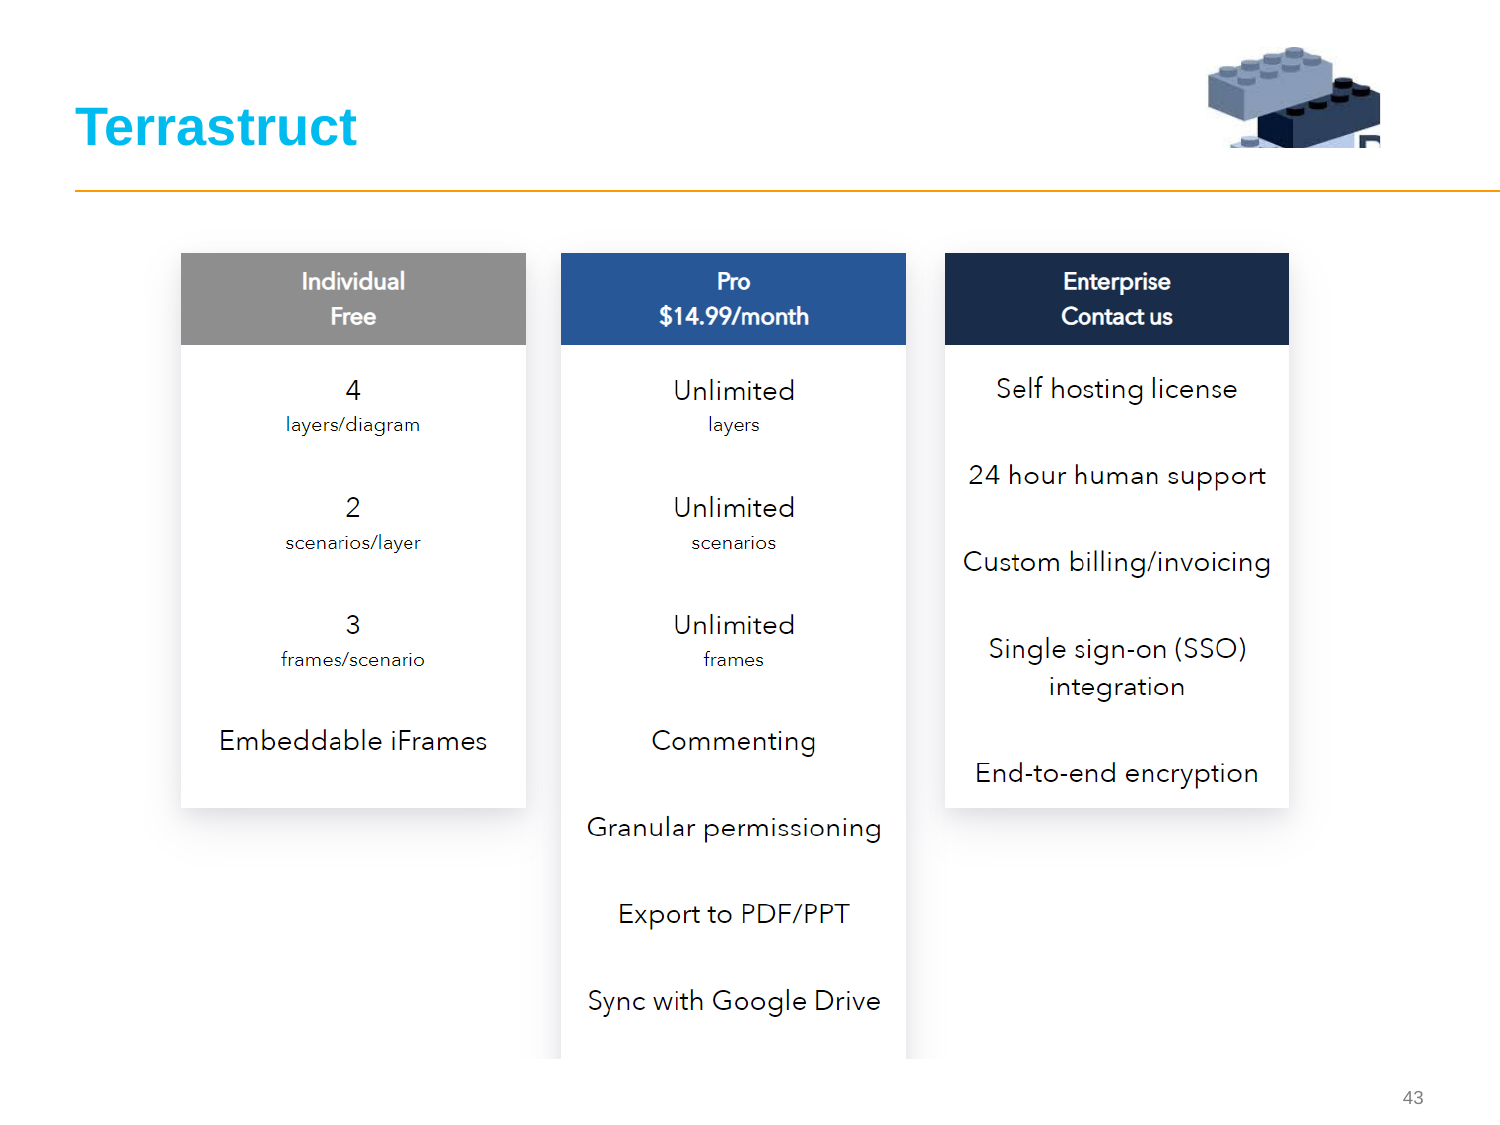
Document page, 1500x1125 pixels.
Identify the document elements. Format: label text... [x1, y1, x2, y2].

picture [143, 207, 1357, 1060]
title Terrastruct [75, 27, 1422, 157]
